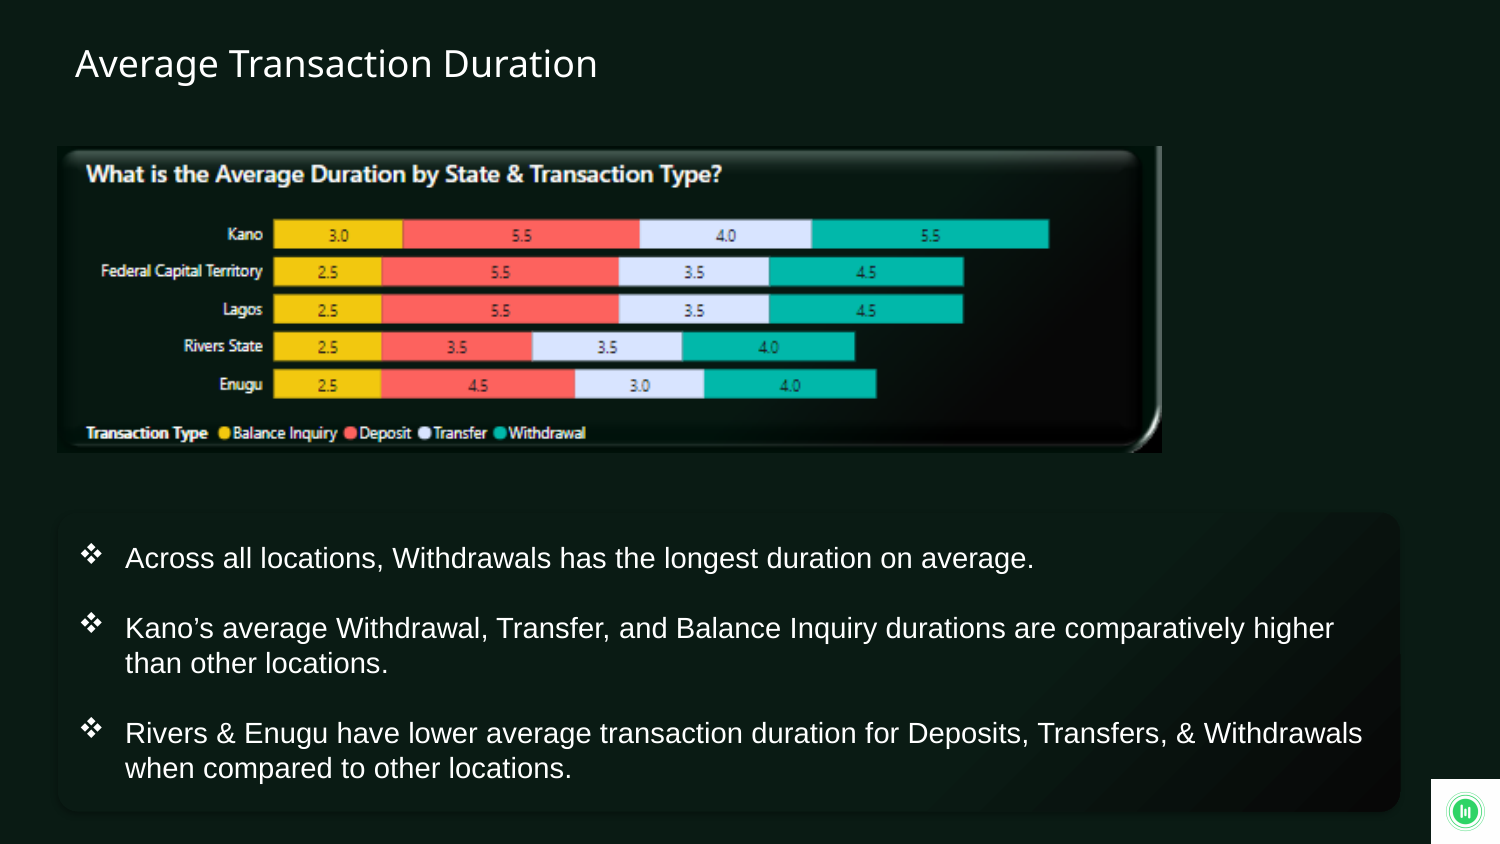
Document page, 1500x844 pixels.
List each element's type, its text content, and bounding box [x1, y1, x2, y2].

picture [1431, 779, 1500, 844]
picture [57, 145, 1162, 454]
text_box Across all locations, Withdrawals has the longest duration on average. Kano’s average Withdrawal, Transfer, and Balance Inquiry durations are comparatively higher than other locations. Rivers & Enugu have lower average transaction duration for Deposits, Transfers, & Withdrawals when compared to other locations. [55, 510, 1403, 814]
title Average Transaction Duration [75, 31, 902, 100]
